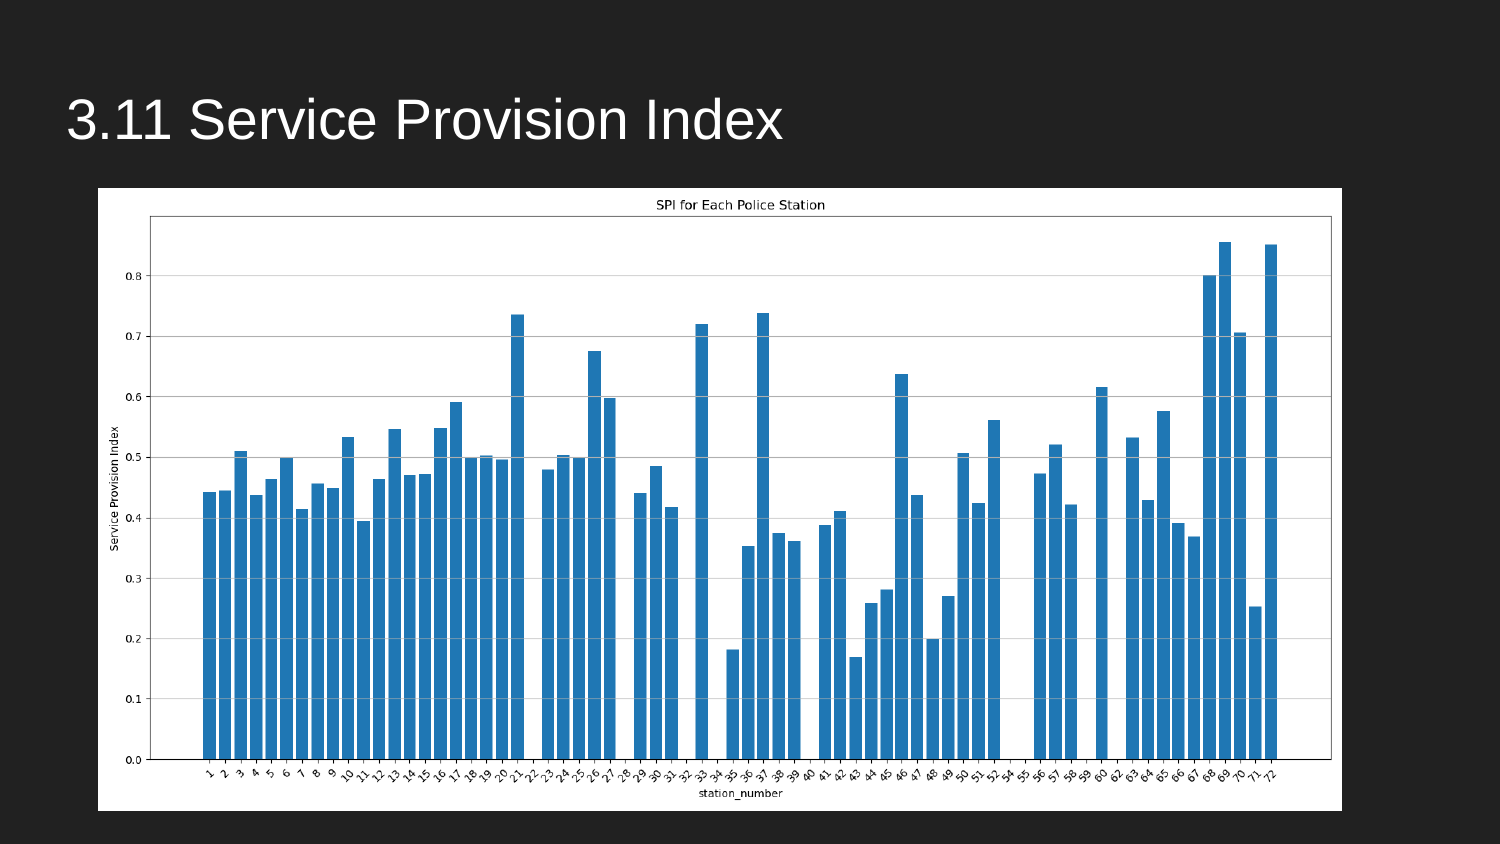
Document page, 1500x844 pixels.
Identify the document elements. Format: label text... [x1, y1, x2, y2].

title 3.11 Service Provision Index [51, 72, 1449, 167]
picture [98, 188, 1342, 811]
